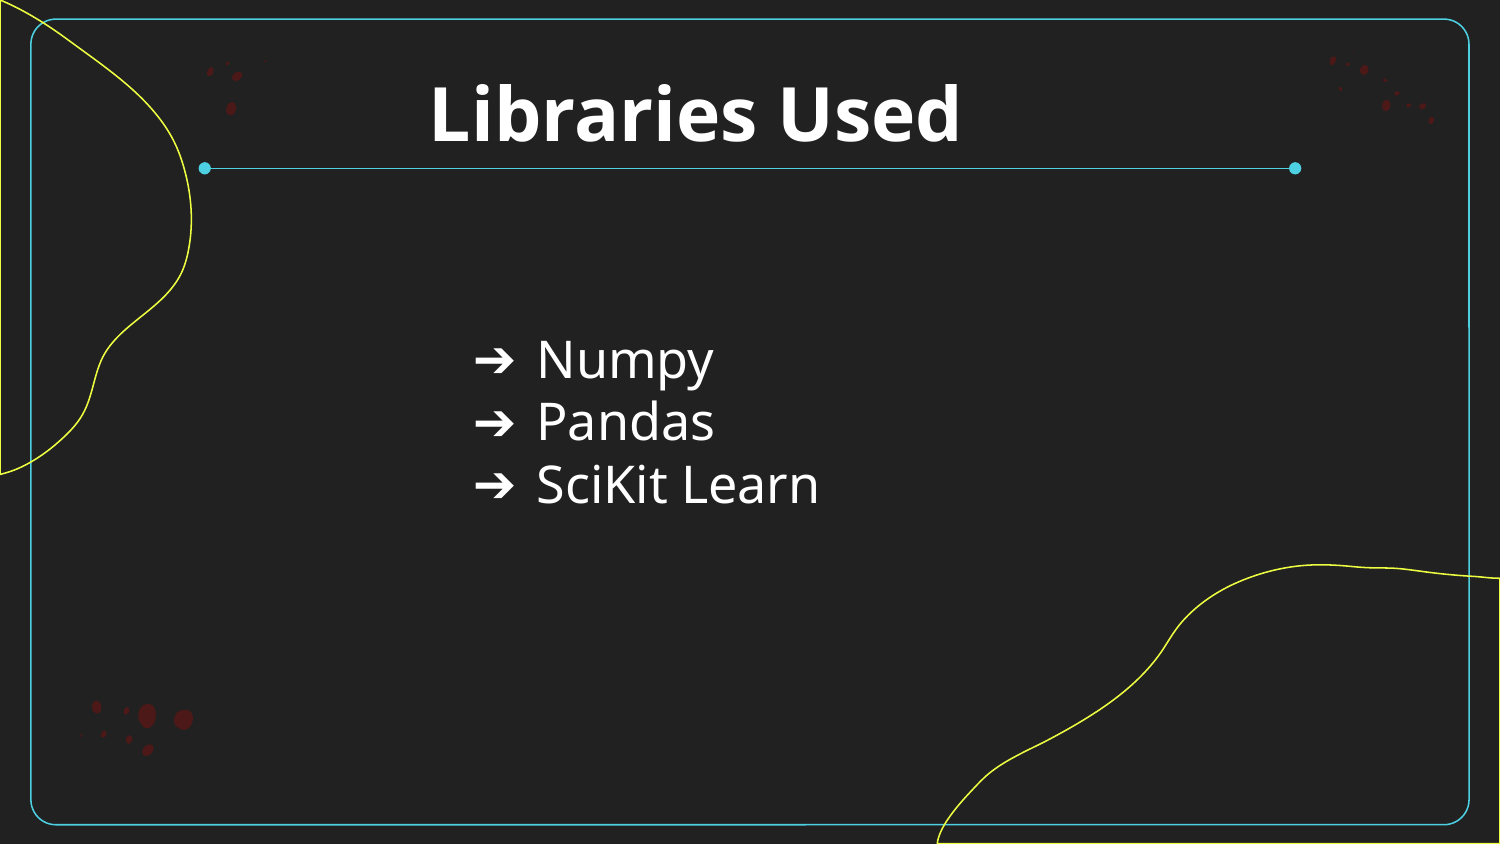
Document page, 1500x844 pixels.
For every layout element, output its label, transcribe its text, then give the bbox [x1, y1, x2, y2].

title Libraries Used [317, 51, 1095, 167]
subtitle Numpy Pandas SciKit Learn [446, 311, 1054, 560]
